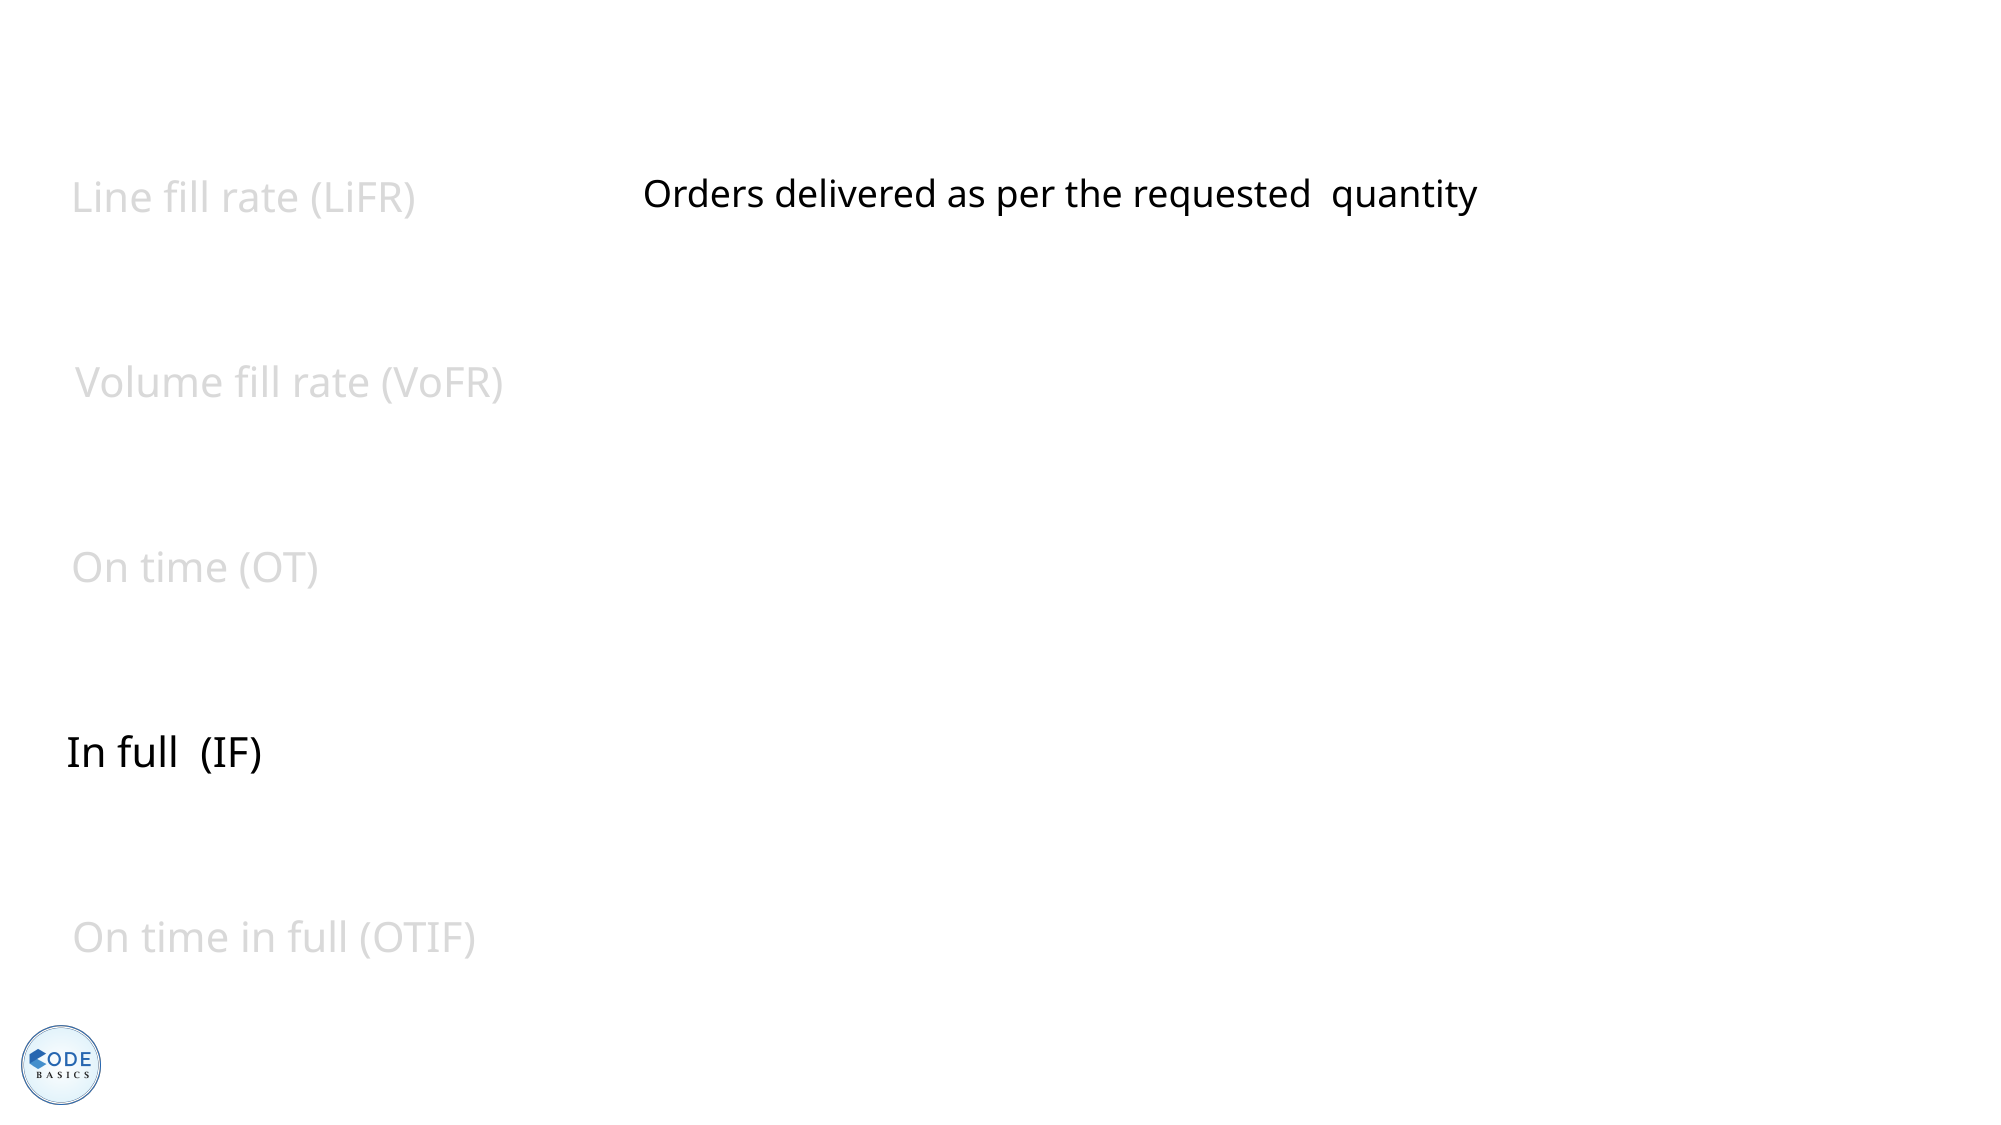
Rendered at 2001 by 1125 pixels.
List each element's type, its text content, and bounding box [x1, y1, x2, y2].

text_box On time in full (OTIF) [57, 903, 491, 969]
picture [18, 1022, 104, 1108]
text_box Volume fill rate (VoFR) [60, 348, 519, 413]
text_box Orders delivered as per the requested quantity [628, 162, 1494, 223]
text_box On time (OT) [56, 533, 334, 599]
text_box In full (IF) [51, 718, 278, 784]
text_box Line fill rate (LiFR) [55, 163, 431, 228]
